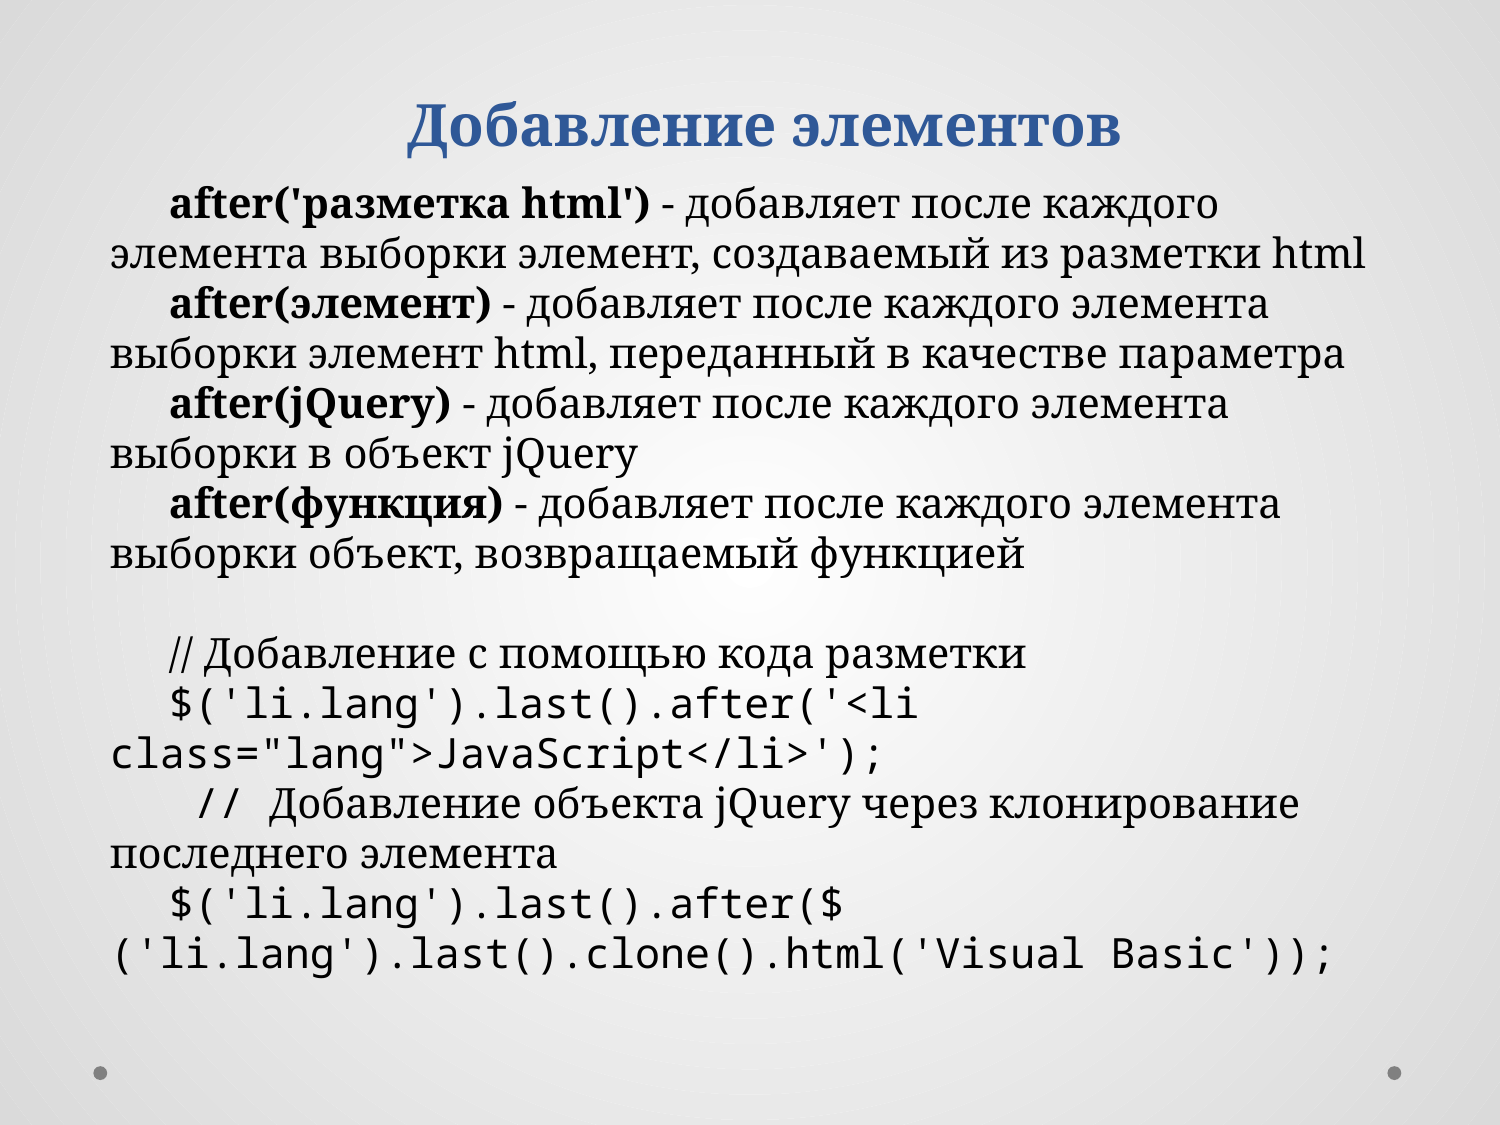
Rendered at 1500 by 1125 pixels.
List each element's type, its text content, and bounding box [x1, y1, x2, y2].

text_box after('разметка html') - добавляет после каждого элемента выборки элемент, создаваемый из разметки html after(элемент) - добавляет после каждого элемента выборки элемент html, переданный в качестве параметра after(jQuery) - добавляет после каждого элемента выборки в объект jQuery after(функция) - добавляет после каждого элемента выборки объект, возвращаемый функцией // Добавление с помощью кода разметки $('li.lang').last().after('<li class="lang">JavaScript</li>'); // Добавление объекта jQuery через клонирование последнего элемента $('li.lang').last().after($('li.lang').last().clone().html('Visual Basic')); [95, 169, 1436, 985]
text_box Добавление элементов [112, 80, 1418, 166]
